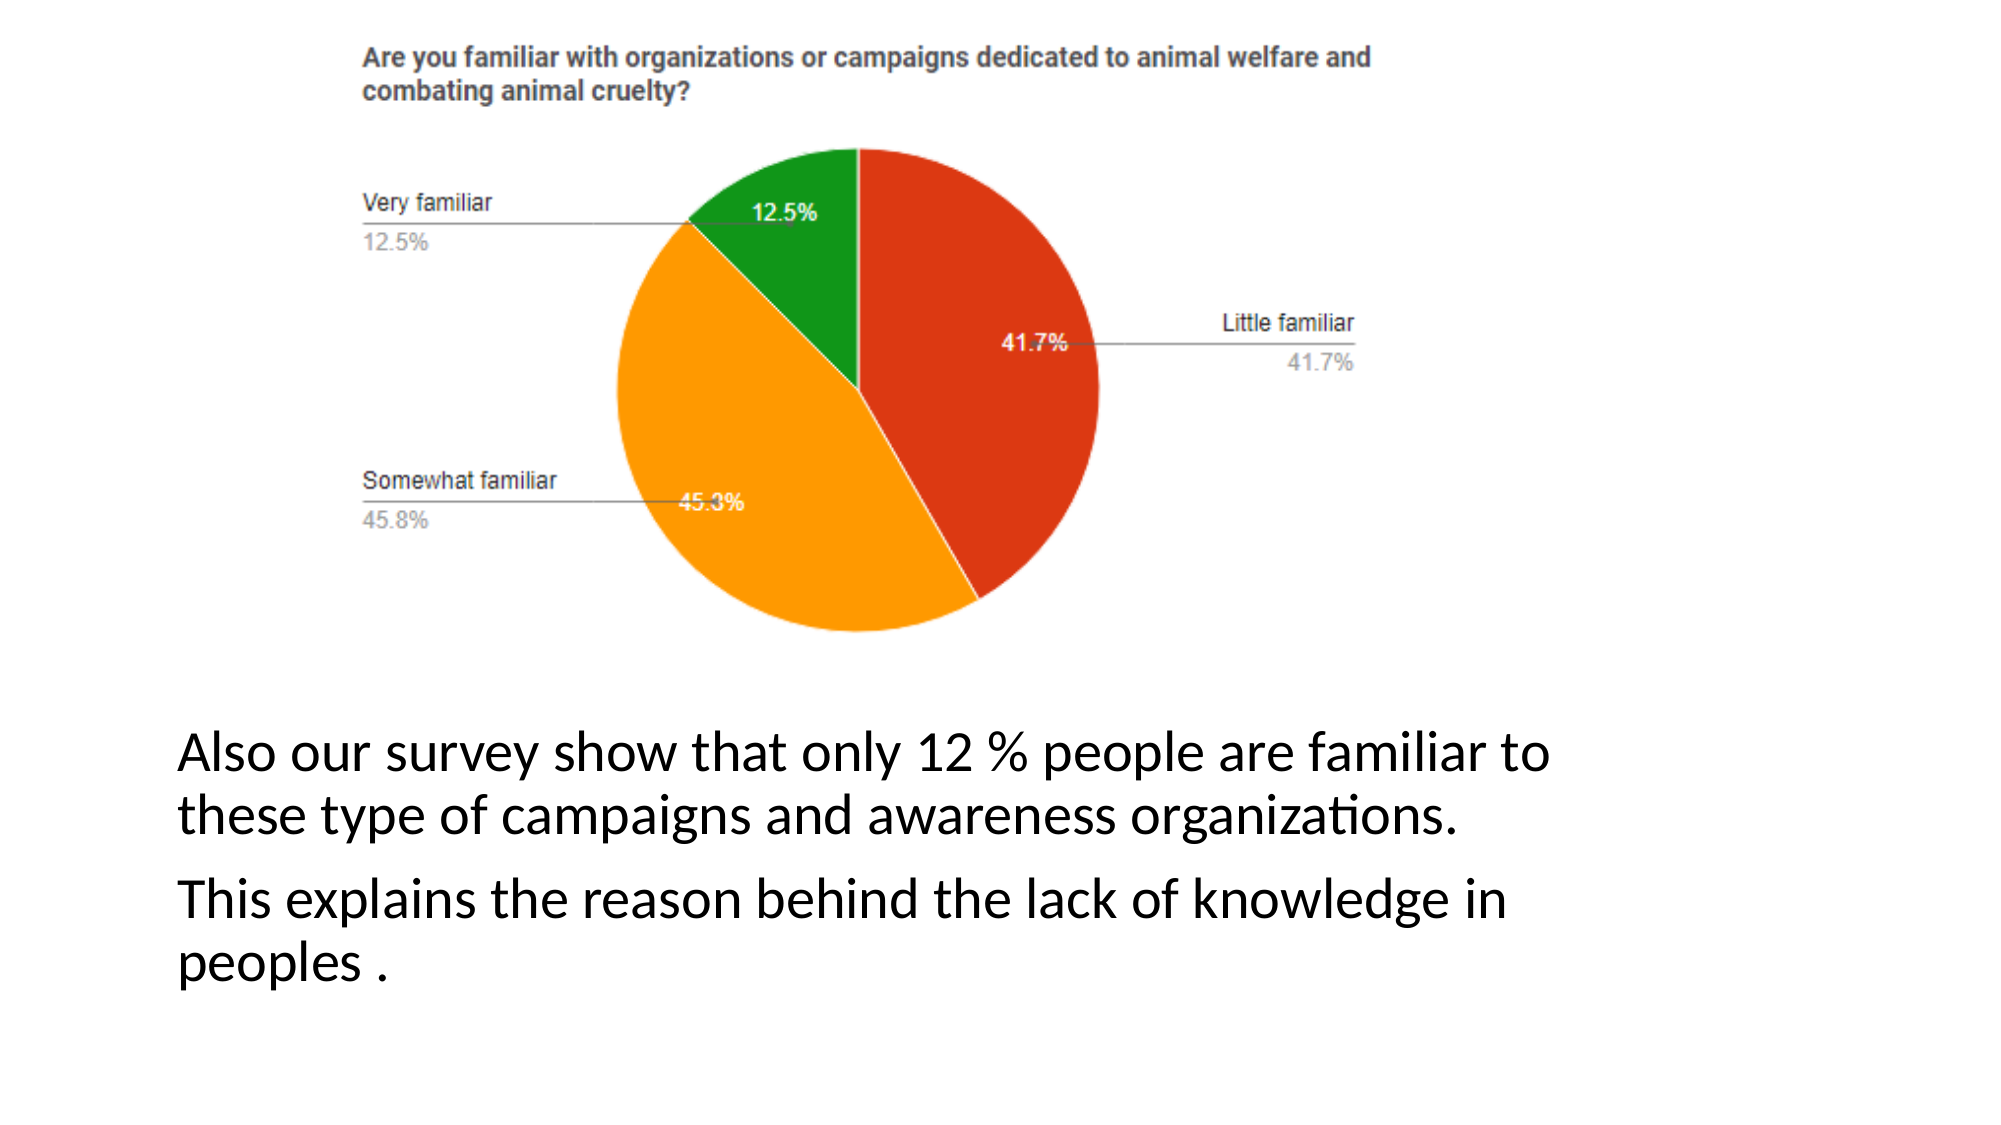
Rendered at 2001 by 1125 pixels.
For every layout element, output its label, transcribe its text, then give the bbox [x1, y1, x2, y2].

picture [339, 30, 1390, 649]
text_box Also our survey show that only 12 % people are familiar to these type of campaigns and awareness organizations. This explains the reason behind the lack of knowledge in peoples . [162, 713, 1653, 1002]
